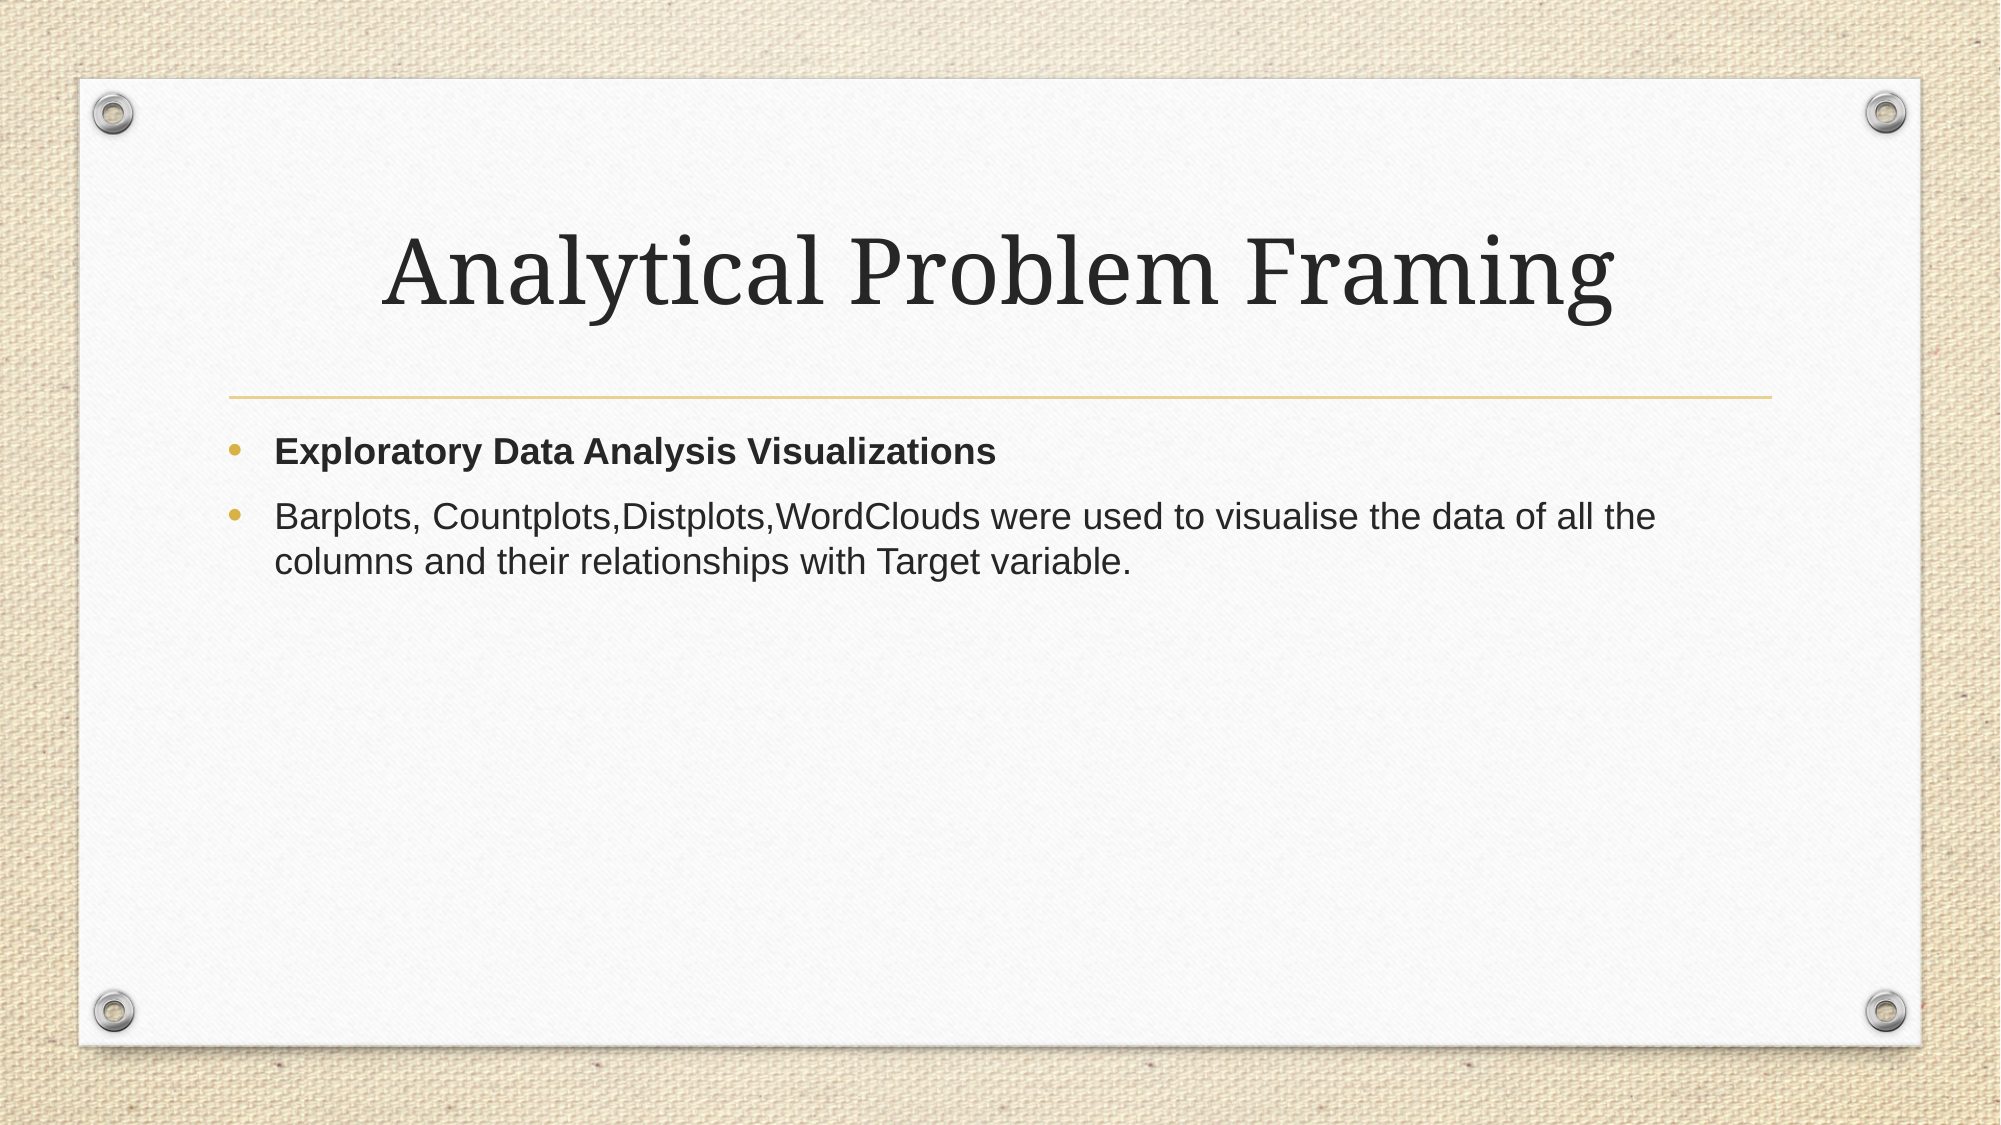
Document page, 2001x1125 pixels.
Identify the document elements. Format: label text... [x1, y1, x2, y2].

picture [0, 0, 2001, 1125]
title Analytical Problem Framing [212, 161, 1788, 375]
list Exploratory Data Analysis Visualizations Barplots, Countplots,Distplots,WordClouds were used to visualise the data of all the columns and their relationships with Target variable. [212, 419, 1788, 964]
